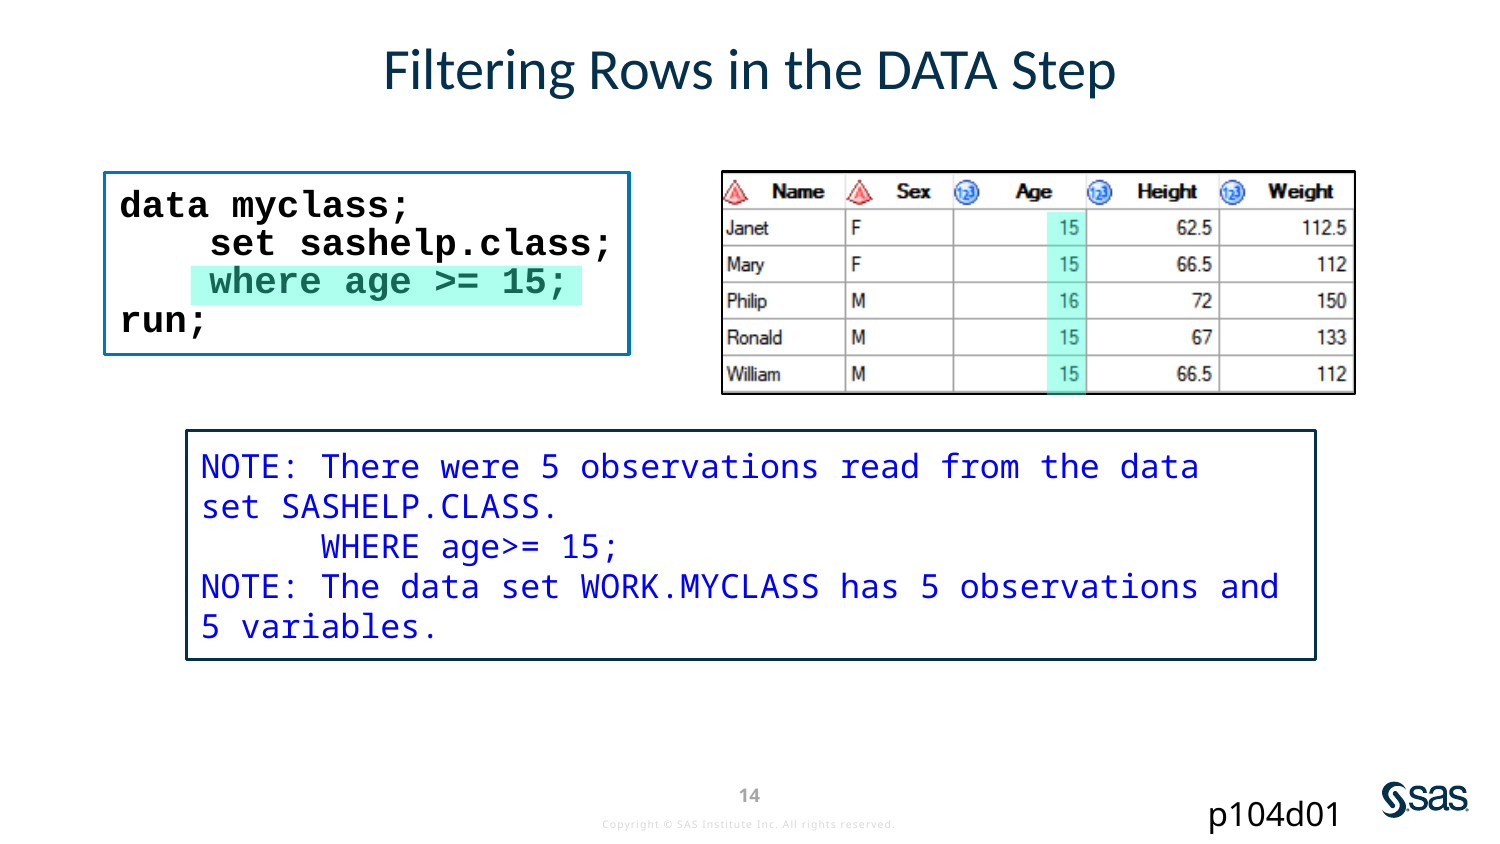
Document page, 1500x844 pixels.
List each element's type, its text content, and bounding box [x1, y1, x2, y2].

picture [722, 172, 1355, 394]
text_box NOTE: There were 5 observations read from the data set SASHELP.CLASS. WHERE age>= 15; NOTE: The data set WORK.MYCLASS has 5 observations and 5 variables. [186, 430, 1316, 660]
text_box data myclass; set sashelp.class; where age >= 15; run; [104, 172, 630, 355]
title Filtering Rows in the DATA Step [102, 31, 1398, 107]
text_box p104d01 [1192, 785, 1359, 841]
text_box [188, 263, 584, 307]
